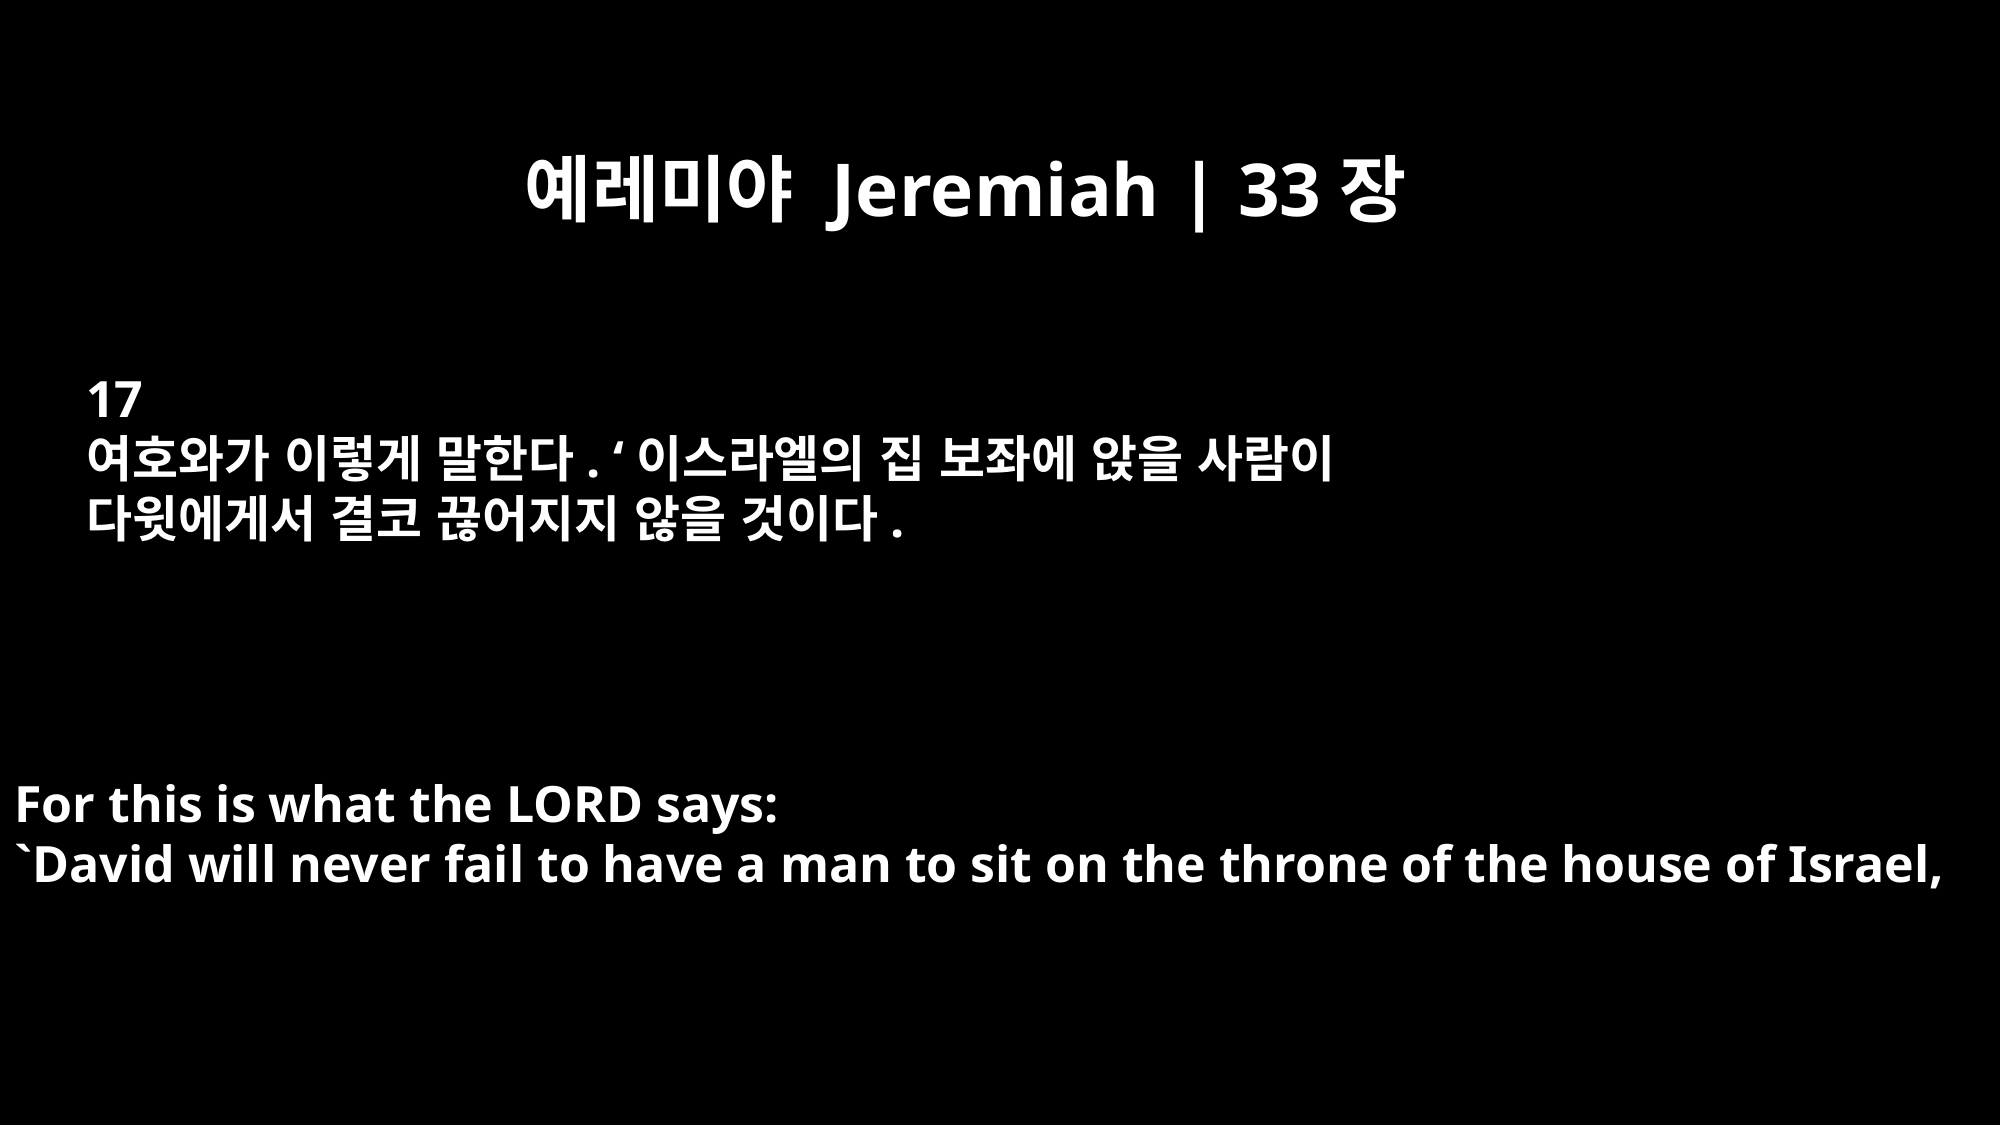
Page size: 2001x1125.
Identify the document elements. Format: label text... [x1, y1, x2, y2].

text_box For this is what the LORD says: `David will never fail to have a man to sit on the throne of the house of Israel, [0, 764, 1960, 900]
text_box 예레미야 Jeremiah | 33장 [510, 136, 1422, 239]
text_box 17 여호와가 이렇게 말한다. ‘이스라엘의 집 보좌에 앉을 사람이 다윗에게서 결코 끊어지지 않을 것이다. [71, 359, 1352, 555]
